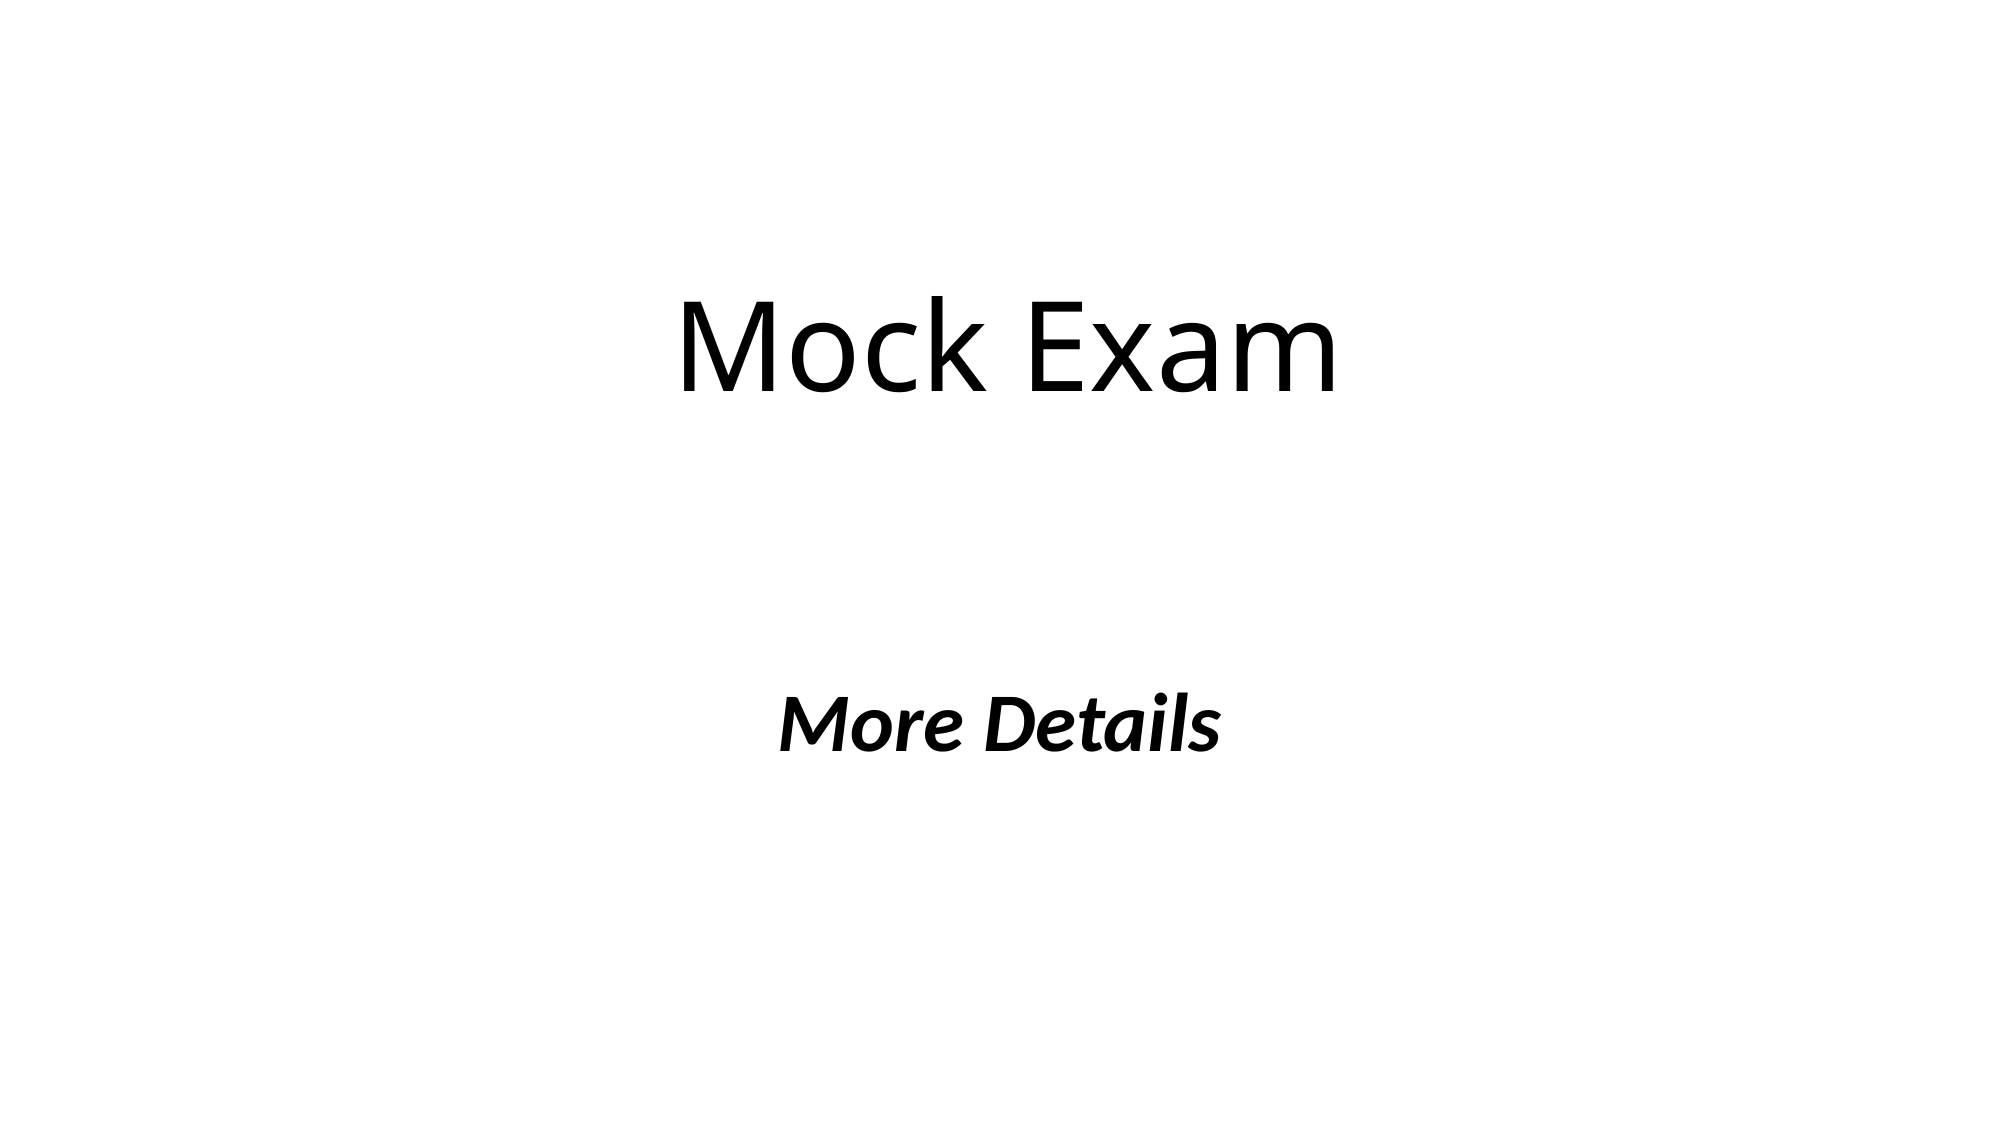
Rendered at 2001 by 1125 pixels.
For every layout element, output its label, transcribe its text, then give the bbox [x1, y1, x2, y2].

title Mock Exam [137, 184, 1879, 576]
subtitle More Details [0, 590, 2000, 863]
